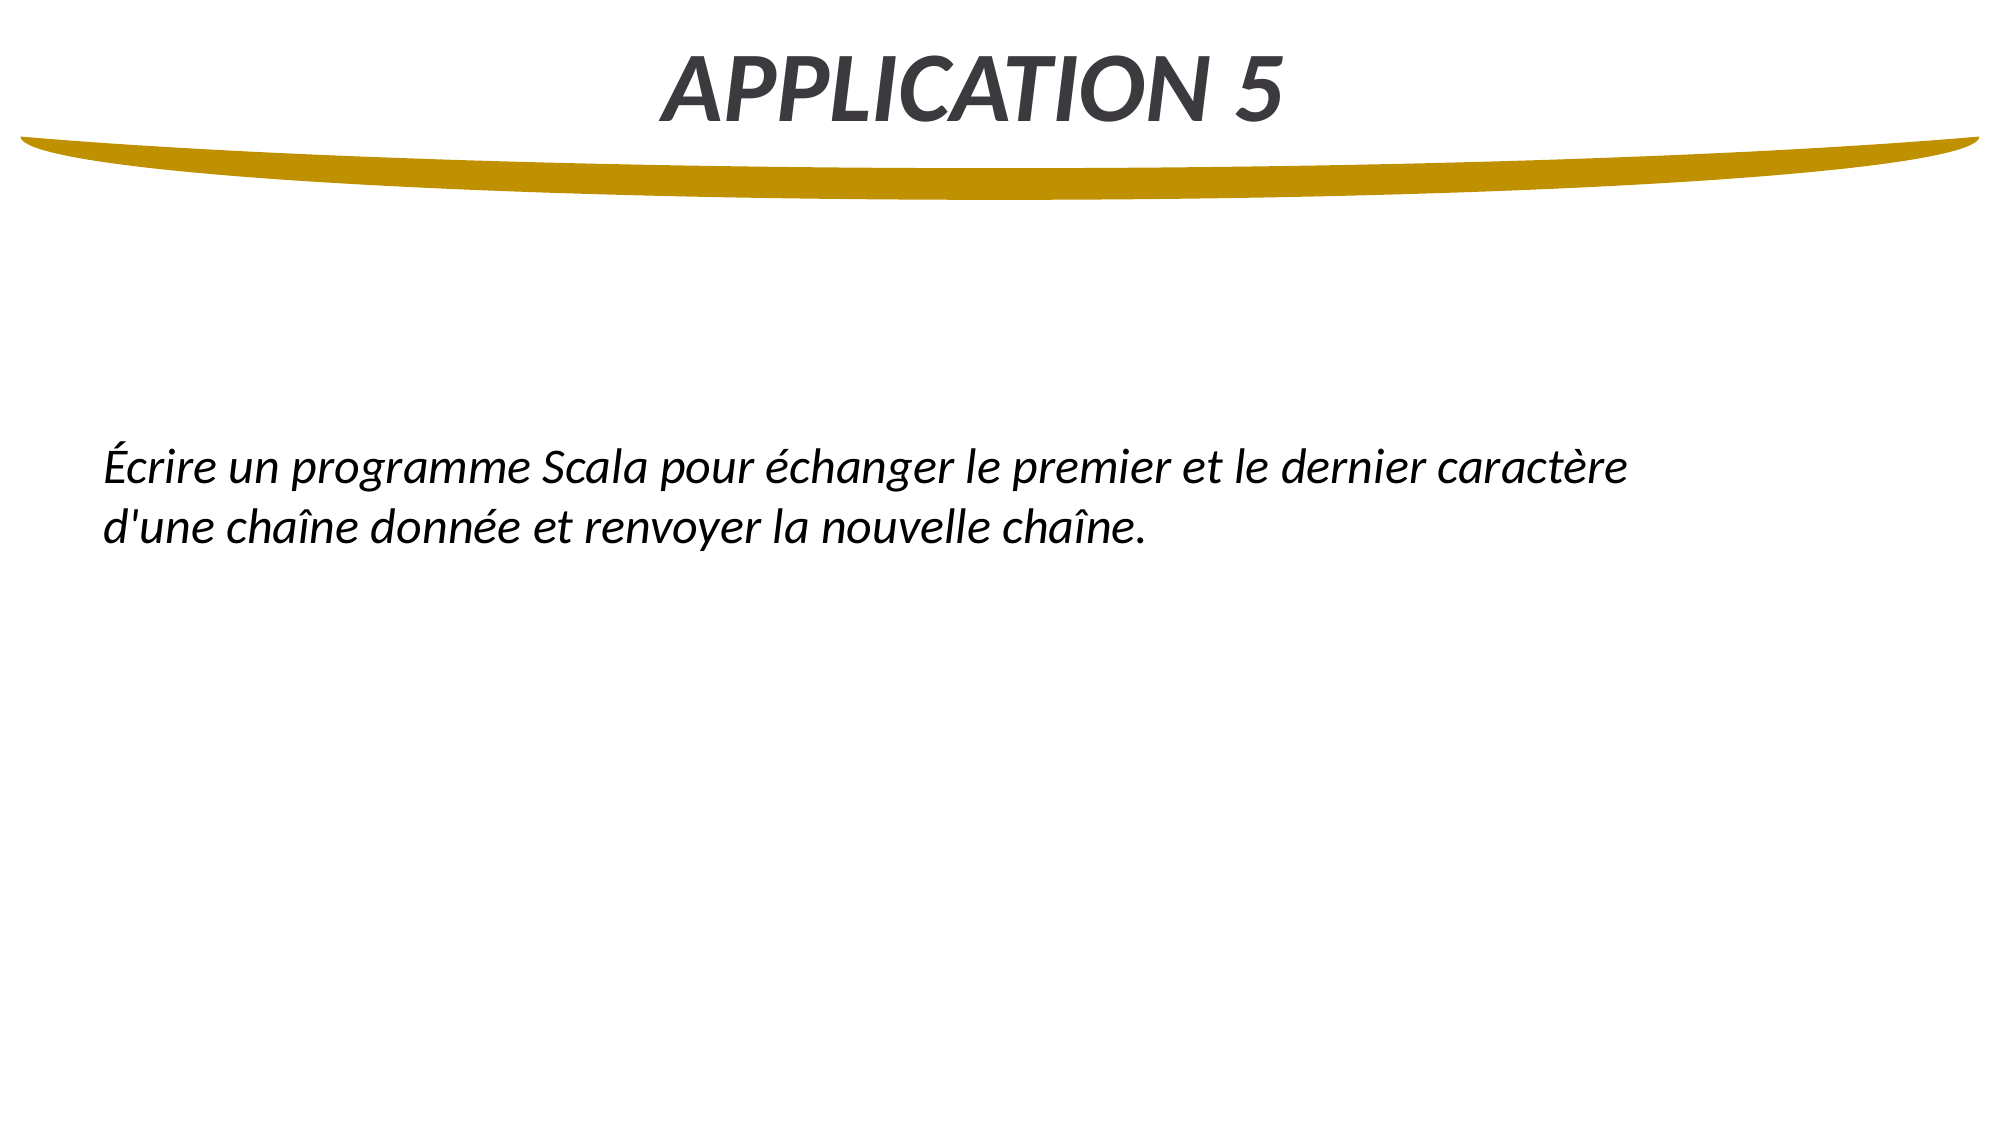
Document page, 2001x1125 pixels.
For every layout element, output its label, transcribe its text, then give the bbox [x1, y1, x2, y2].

text_box APPLICATION 5 [648, 13, 1301, 149]
text_box [19, 135, 1981, 201]
text_box Écrire un programme Scala pour échanger le premier et le dernier caractère d'une chaîne donnée et renvoyer la nouvelle chaîne. [88, 426, 1767, 561]
